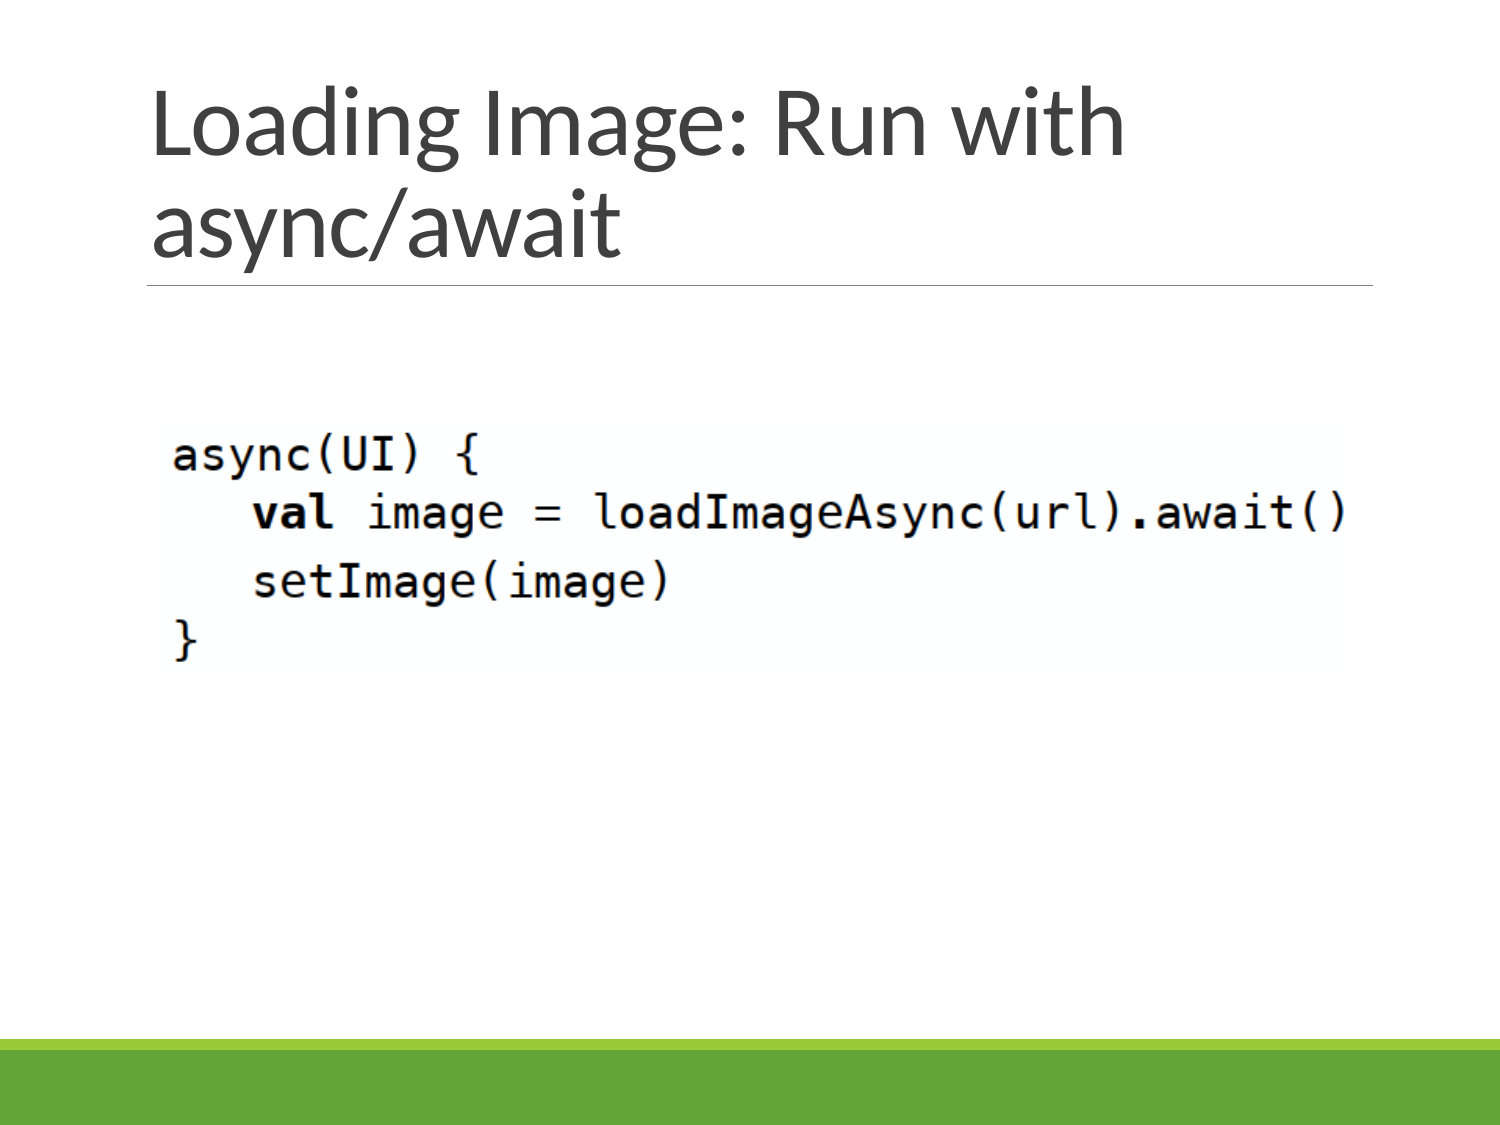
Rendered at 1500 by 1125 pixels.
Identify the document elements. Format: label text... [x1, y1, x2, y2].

title Loading Image: Run with async/await [135, 47, 1373, 285]
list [156, 418, 1351, 673]
